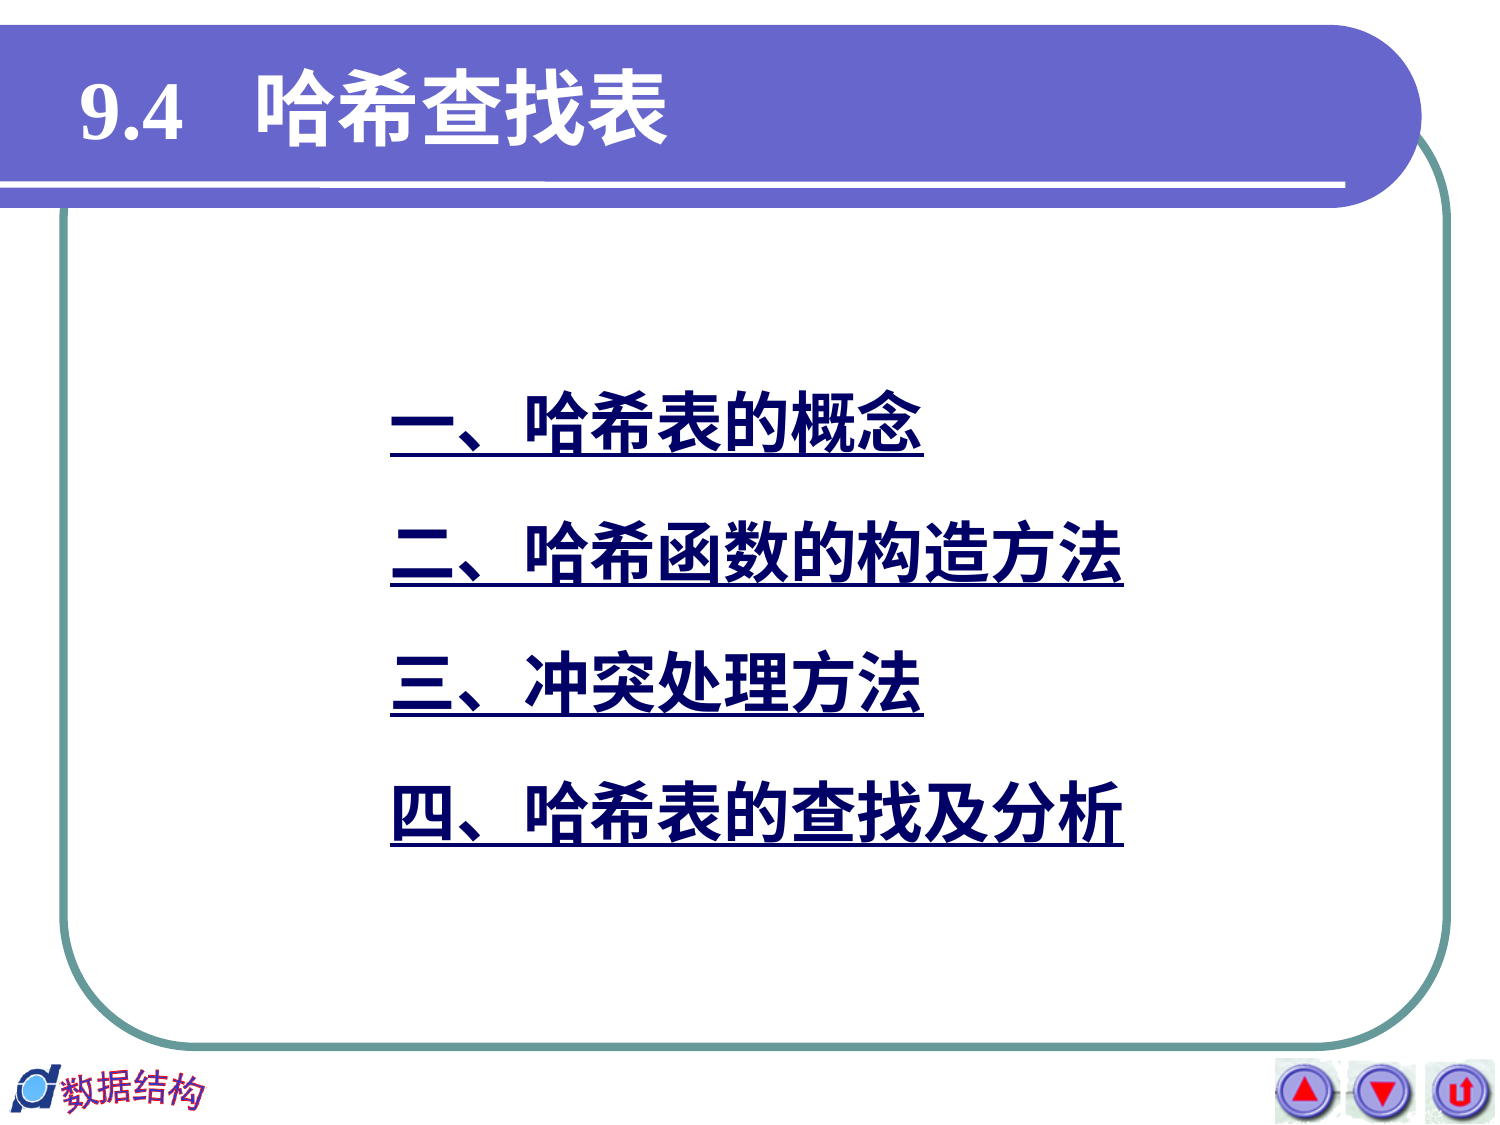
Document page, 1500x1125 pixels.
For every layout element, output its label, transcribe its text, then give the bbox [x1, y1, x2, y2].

picture [1275, 1058, 1495, 1124]
picture [5, 1056, 207, 1118]
text_box 一、哈希表的概念 二、哈希函数的构造方法 三、冲突处理方法 四、哈希表的查找及分析 [375, 373, 1238, 875]
title 9.4 哈希查找表 [64, 30, 1380, 182]
